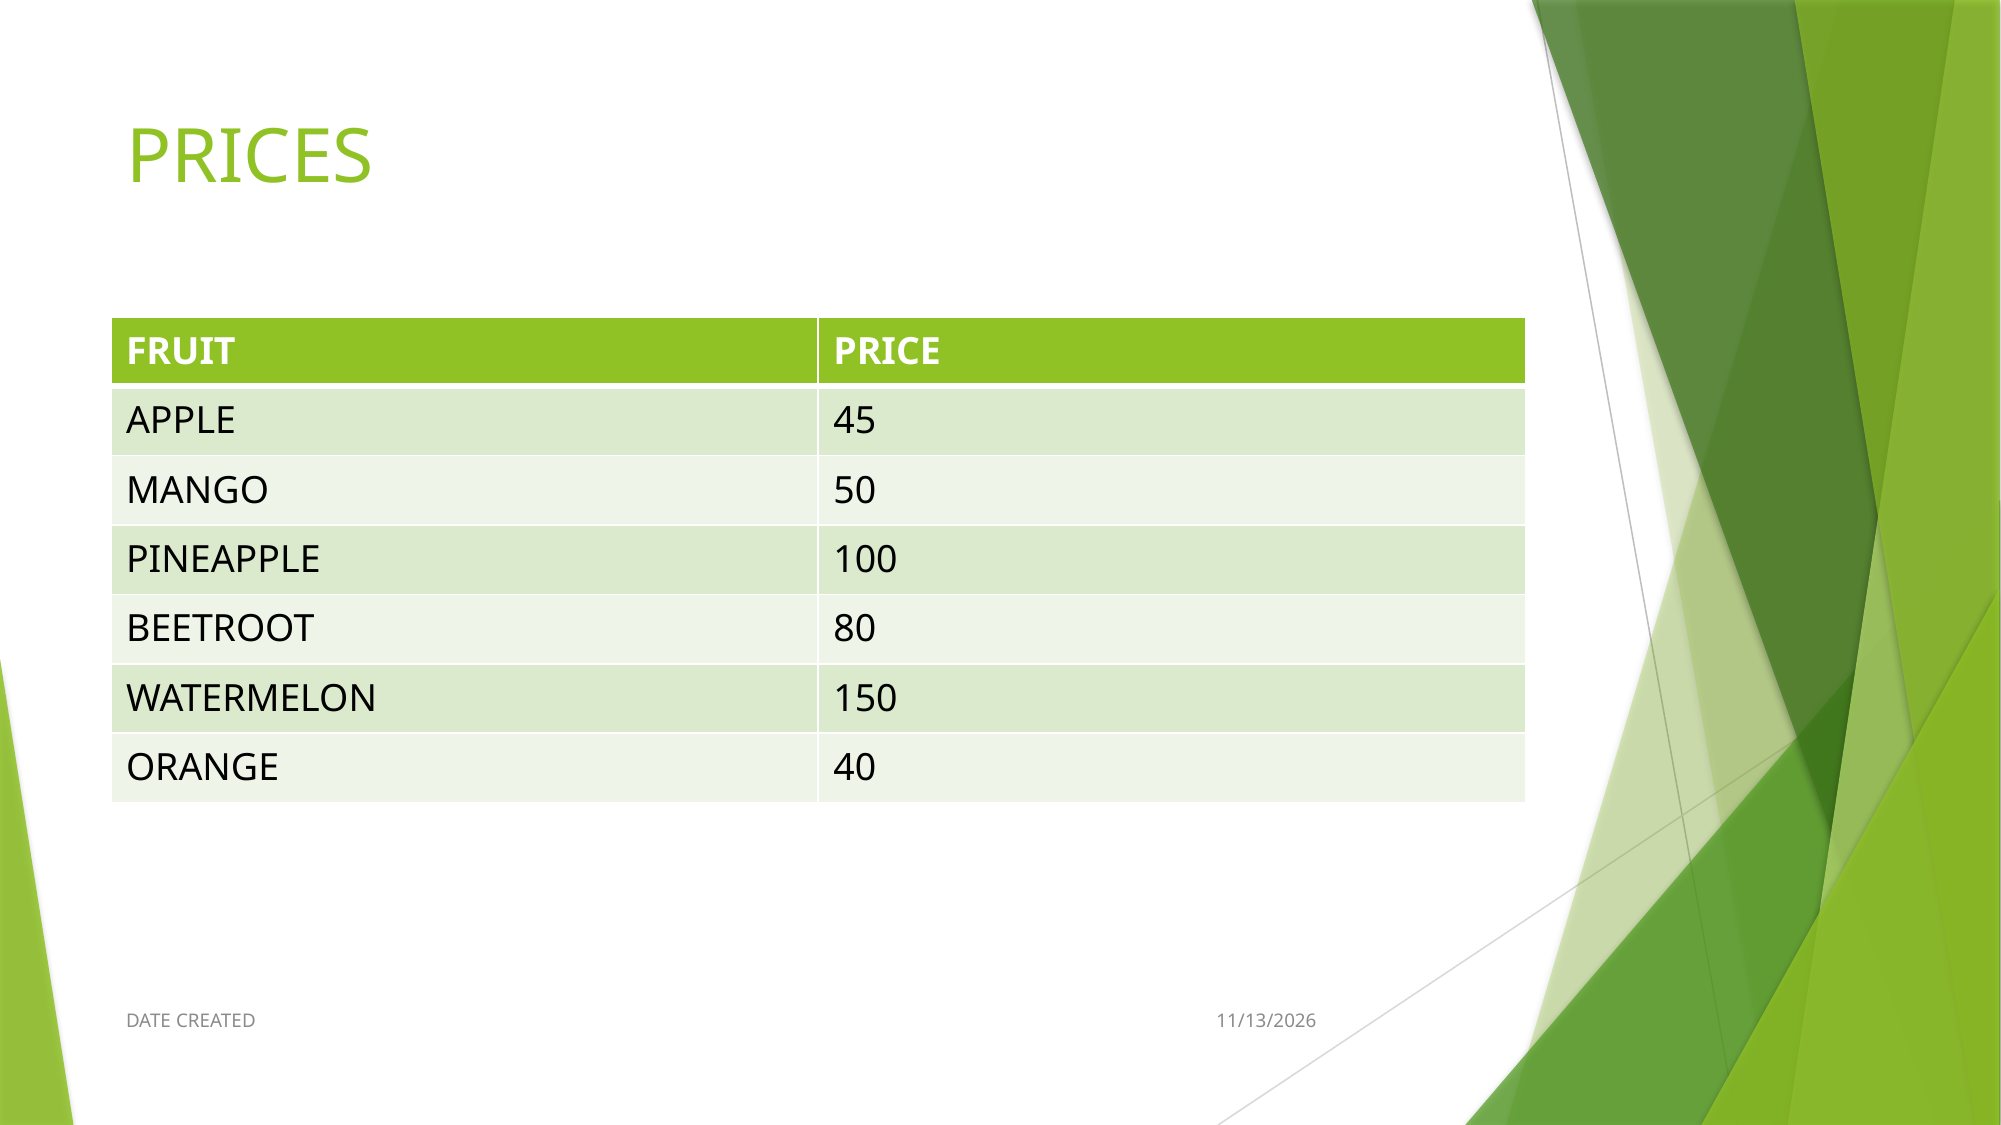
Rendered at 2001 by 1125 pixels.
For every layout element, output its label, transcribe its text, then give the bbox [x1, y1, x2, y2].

table_cell 150 [819, 665, 1525, 732]
table_cell BEETROOT [112, 595, 817, 663]
table_header FRUIT [112, 318, 817, 383]
table_cell ORANGE [112, 734, 817, 802]
table_cell MANGO [112, 456, 817, 524]
title PRICES [111, 99, 1522, 316]
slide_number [1181, 991, 1332, 1051]
table_cell PINEAPPLE [112, 526, 817, 594]
table_cell 45 [819, 389, 1525, 455]
table_cell 50 [819, 456, 1525, 524]
table_cell 40 [819, 734, 1525, 802]
footer DATE CREATED [111, 991, 1145, 1051]
table_cell WATERMELON [112, 665, 817, 732]
table_cell 80 [819, 595, 1525, 663]
table_header PRICE [819, 318, 1525, 383]
table_cell 100 [819, 526, 1525, 594]
table_cell APPLE [112, 389, 817, 455]
